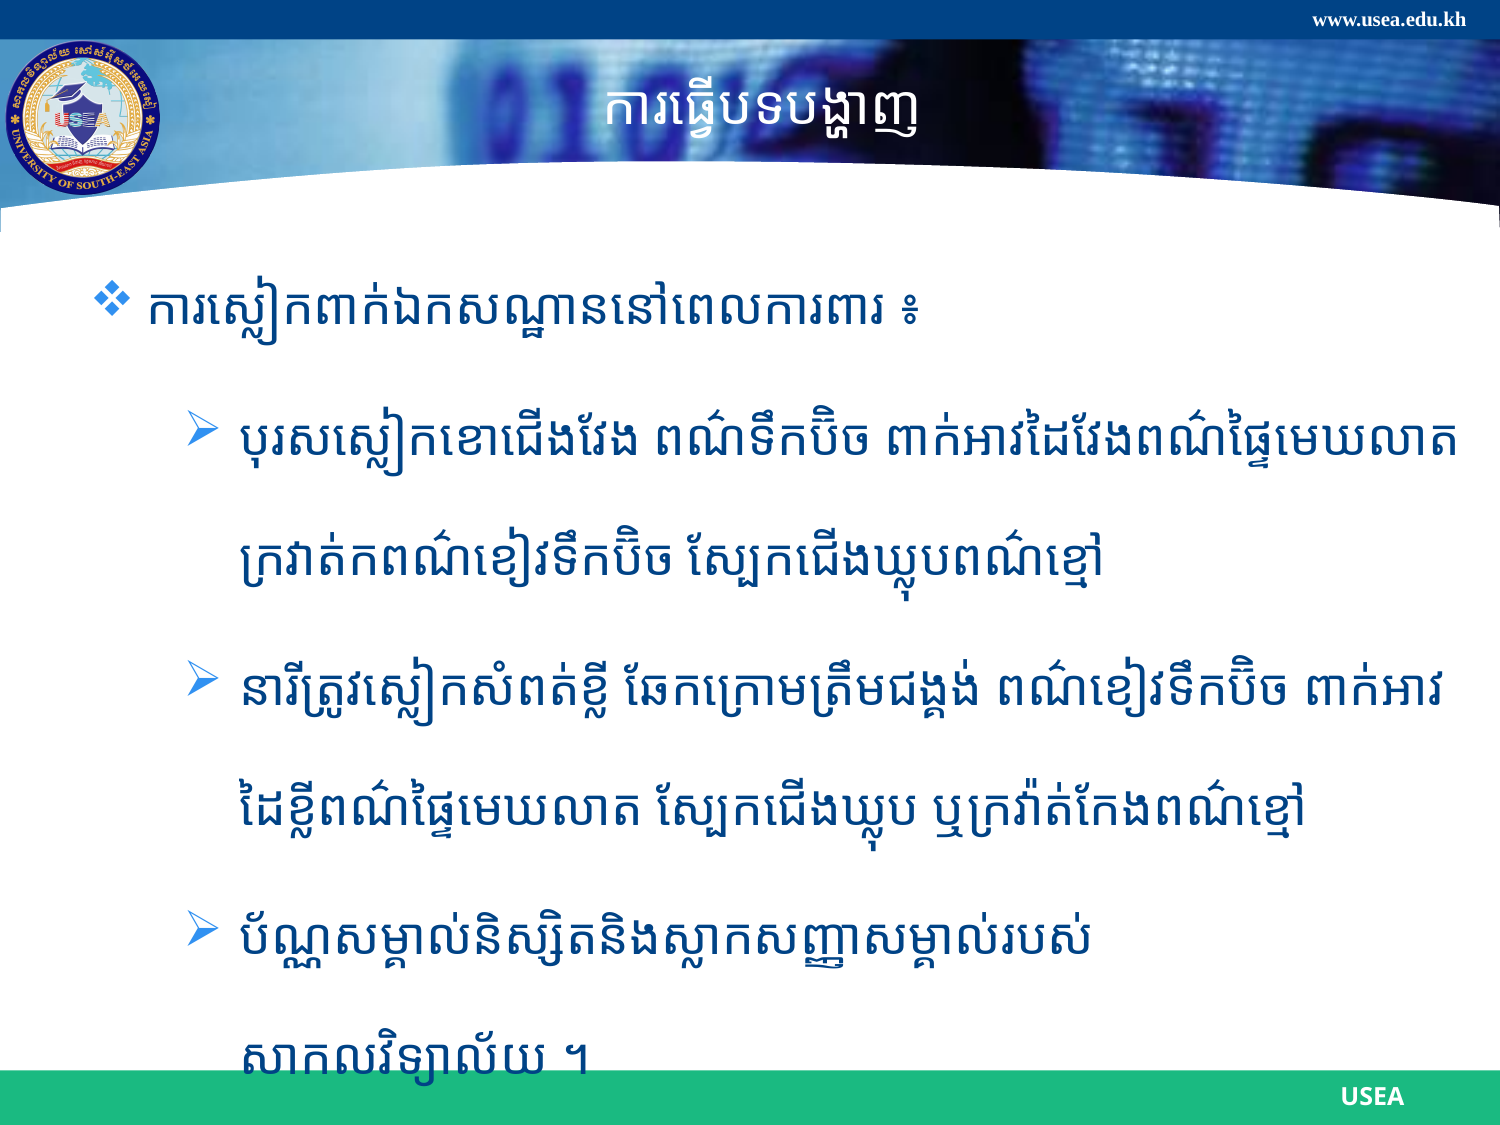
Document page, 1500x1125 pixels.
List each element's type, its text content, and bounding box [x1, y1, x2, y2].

footer www.usea.edu.kh [1005, 0, 1482, 36]
picture [0, 34, 1500, 207]
text_box ការស្លៀកពាក់ឯកសណ្ឋាននៅពេលការពារ ៖ បុរសស្លៀកខោជើងវែង ពណ៌ទឹកប៊ិច ពាក់អាវដៃវែងពណ៌ផ្ទៃមេឃលាត ក្រវាត់កពណ៌ខៀវទឹកប៊ិច ស្បែកជើងឃ្លុបពណ៌ខ្មៅ នារីត្រូវស្លៀកសំពត់ខ្លី ឆែកក្រោមត្រឹមជង្គង់ ពណ៌ខៀវទឹកប៊ិច ពាក់អាវដៃខ្លីពណ៌ផ្ទៃមេឃលាត ស្បែកជើងឃ្លុប ឬក្រវ៉ាត់កែងពណ៌ខ្មៅ ប័ណ្ណសម្គាល់និស្សិតនិងស្លាកសញ្ញាសម្គាល់របស់ សាកលវិទ្យាល័យ ។ [0, 207, 1500, 1111]
title ការធ្វើបទបង្ហាញ [170, 55, 1438, 150]
